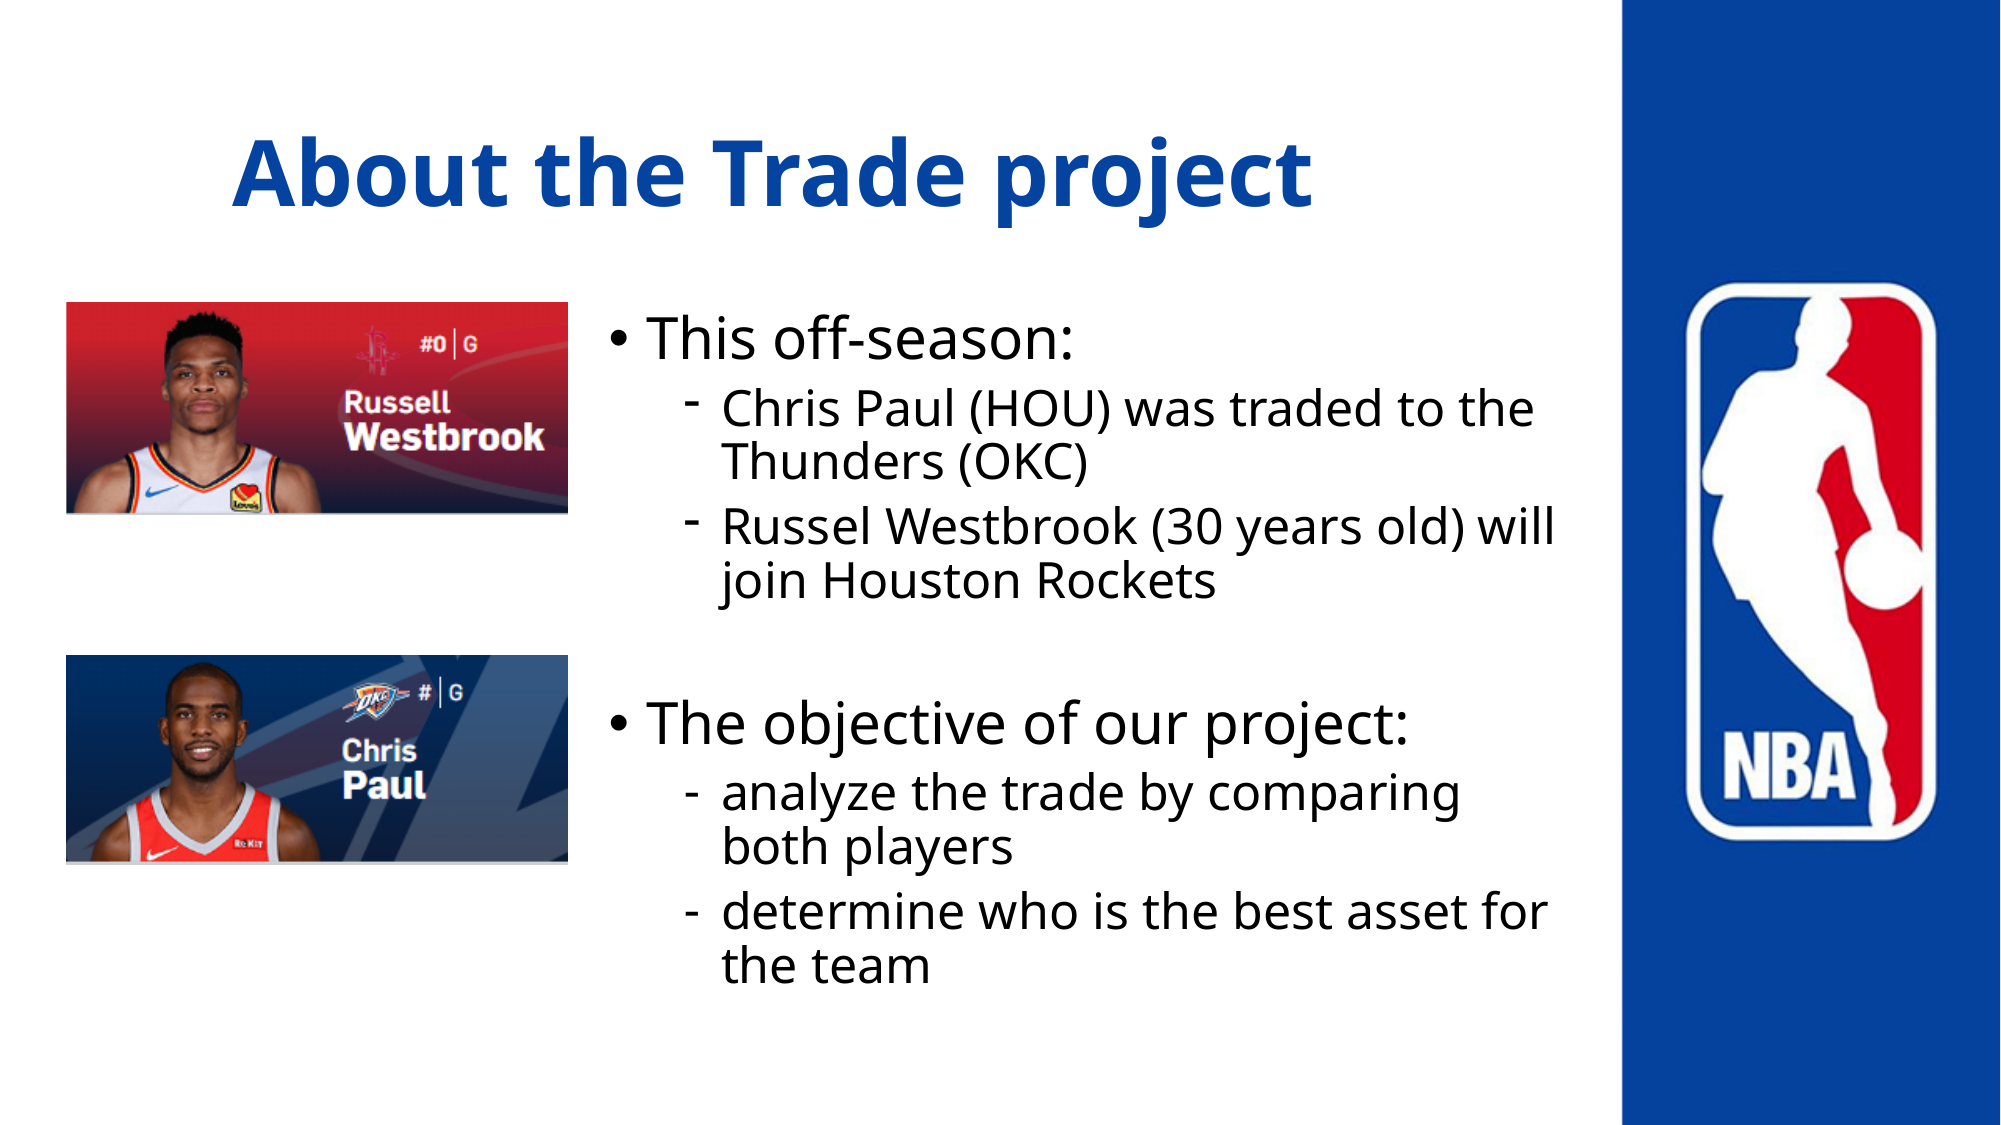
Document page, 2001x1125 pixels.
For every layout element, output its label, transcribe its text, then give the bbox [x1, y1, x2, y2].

title About the Trade project [66, 68, 1482, 286]
list This off-season: Chris Paul (HOU) was traded to the Thunders (OKC) Russel Westbrook (30 years old) will join Houston Rockets The objective of our project: analyze the trade by comparing both players determine who is the best asset for the team [593, 302, 1590, 1109]
picture [0, 0, 2001, 1125]
